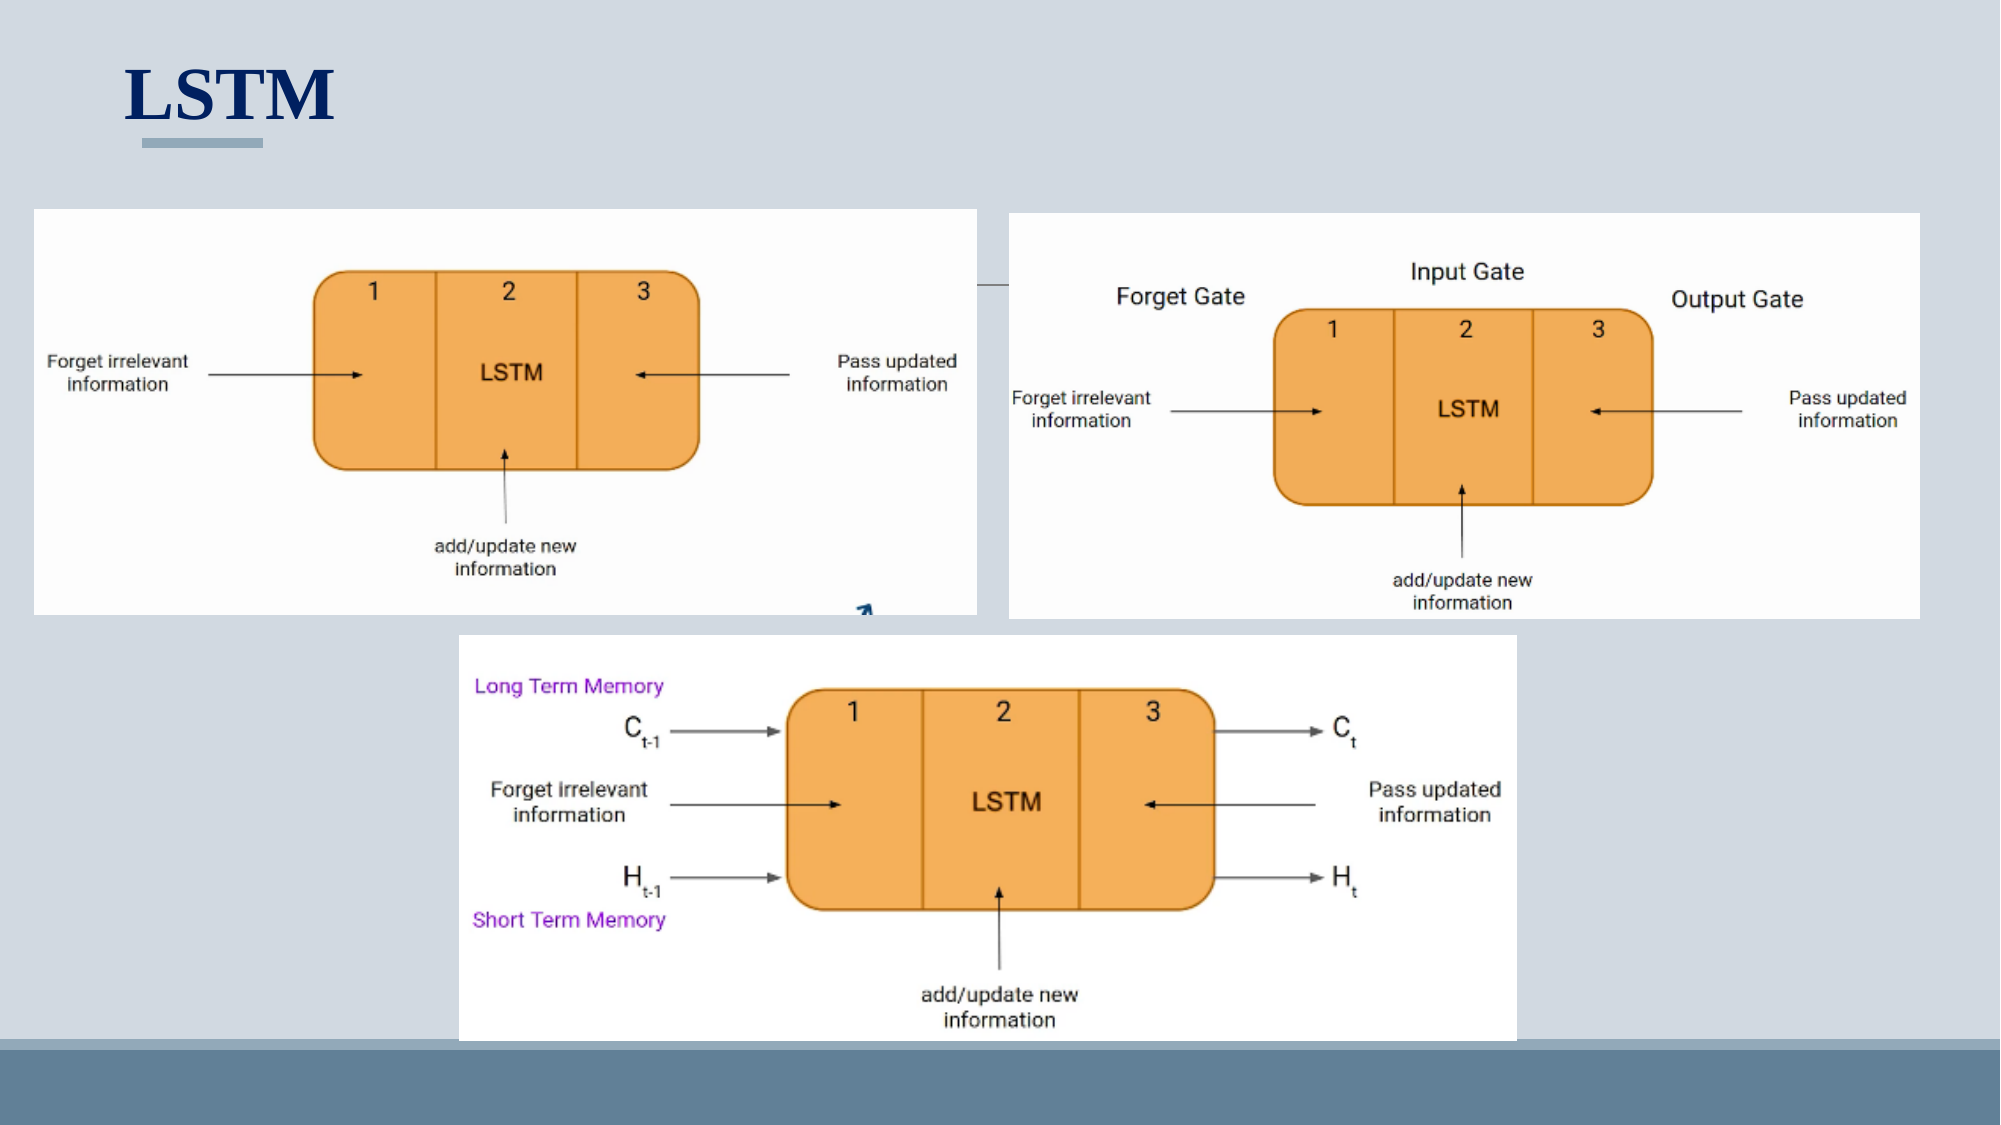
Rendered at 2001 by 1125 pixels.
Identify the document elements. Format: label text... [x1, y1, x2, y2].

picture [1009, 213, 1920, 619]
picture [34, 209, 977, 615]
title LSTM [109, 50, 886, 143]
picture [459, 635, 1517, 1042]
